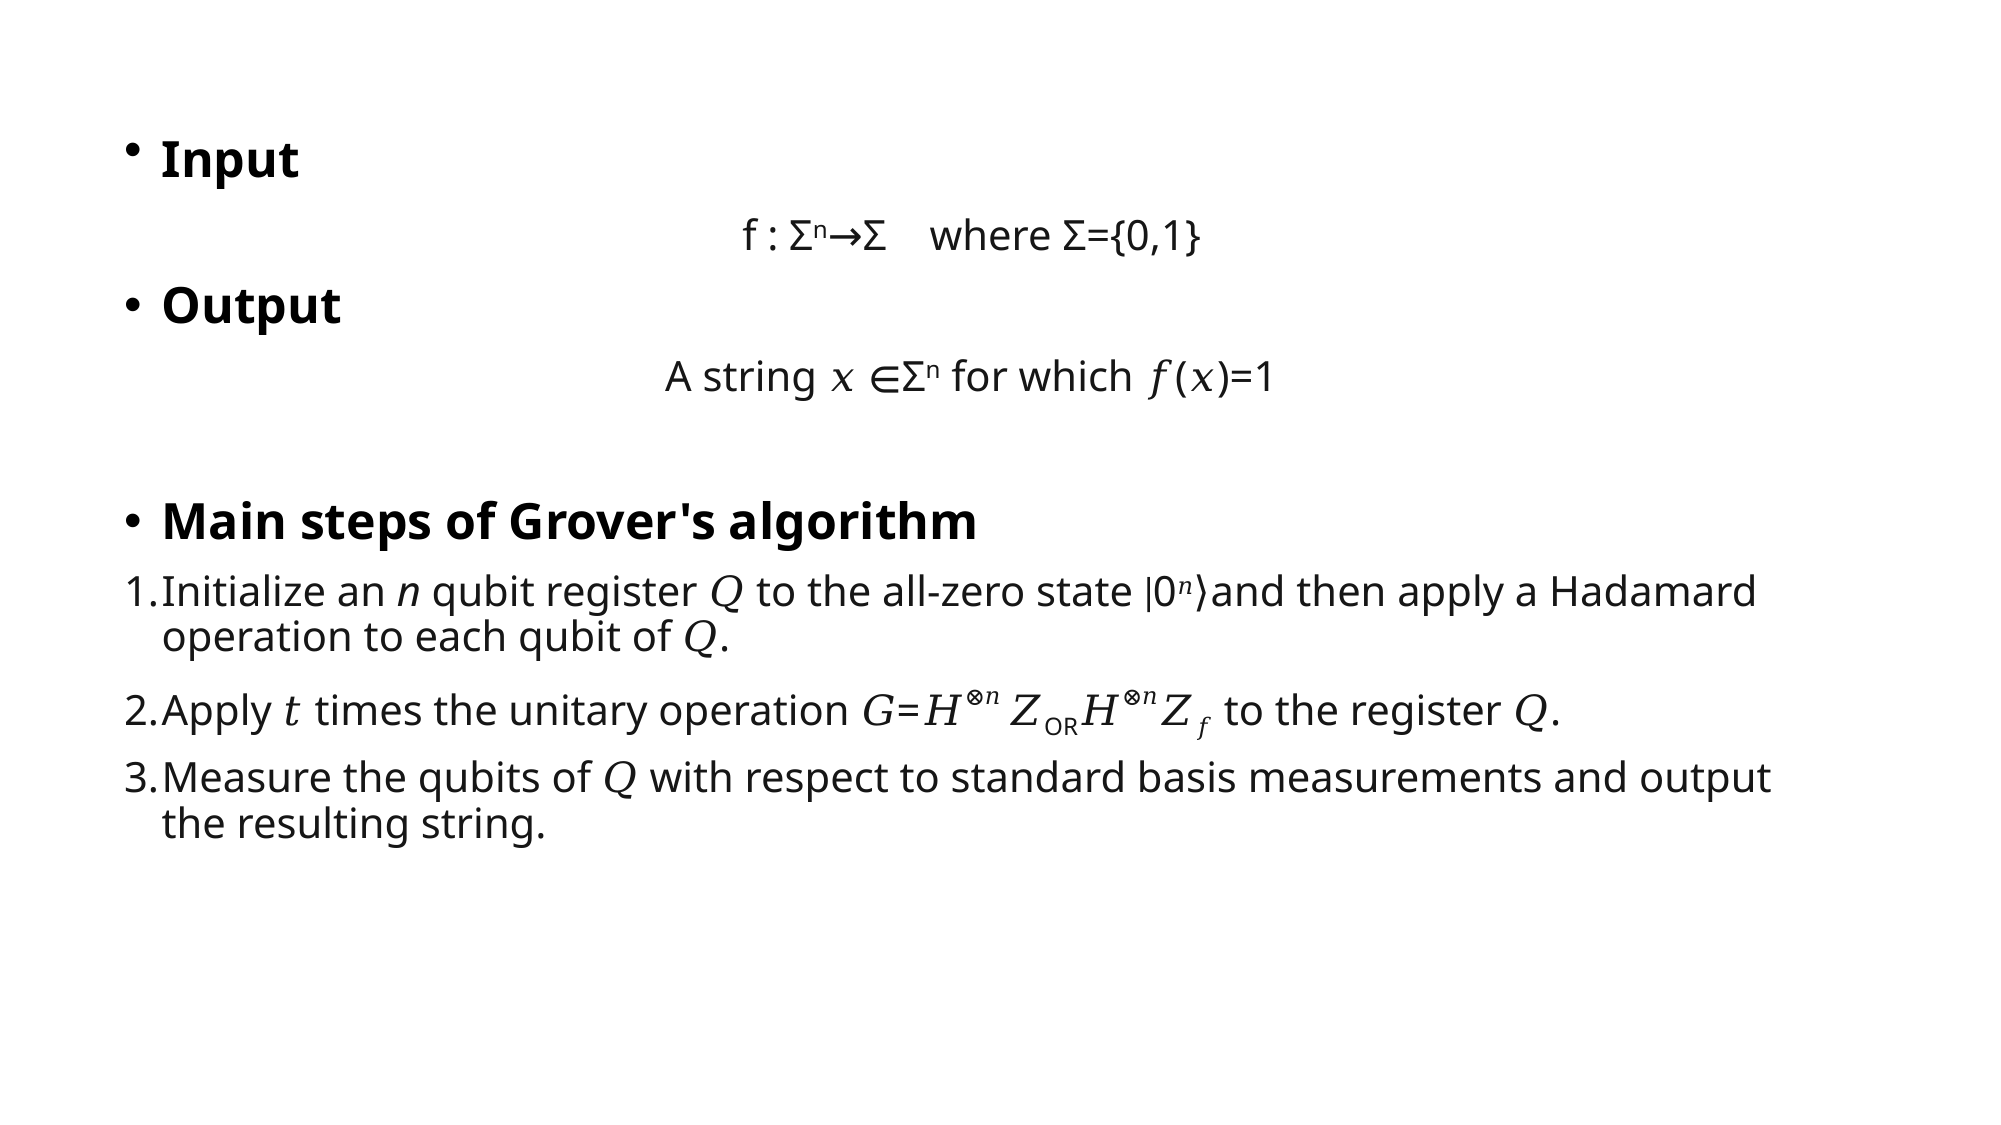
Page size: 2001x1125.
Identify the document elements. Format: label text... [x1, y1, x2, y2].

list Input f : Σn→Σ where Σ={0,1} Output A string 𝑥 ∈Σn for which 𝑓(𝑥)=1 Main steps of Grover's algorithm Initialize an n qubit register 𝑄 to the all-zero state ∣0𝑛⟩and then apply a Hadamard operation to each qubit of 𝑄. Apply 𝑡 times the unitary operation 𝐺=𝐻⊗𝑛 𝑍OR𝐻⊗𝑛𝑍𝑓​ to the register 𝑄. Measure the qubits of 𝑄 with respect to standard basis measurements and output the resulting string. [109, 105, 1835, 1049]
